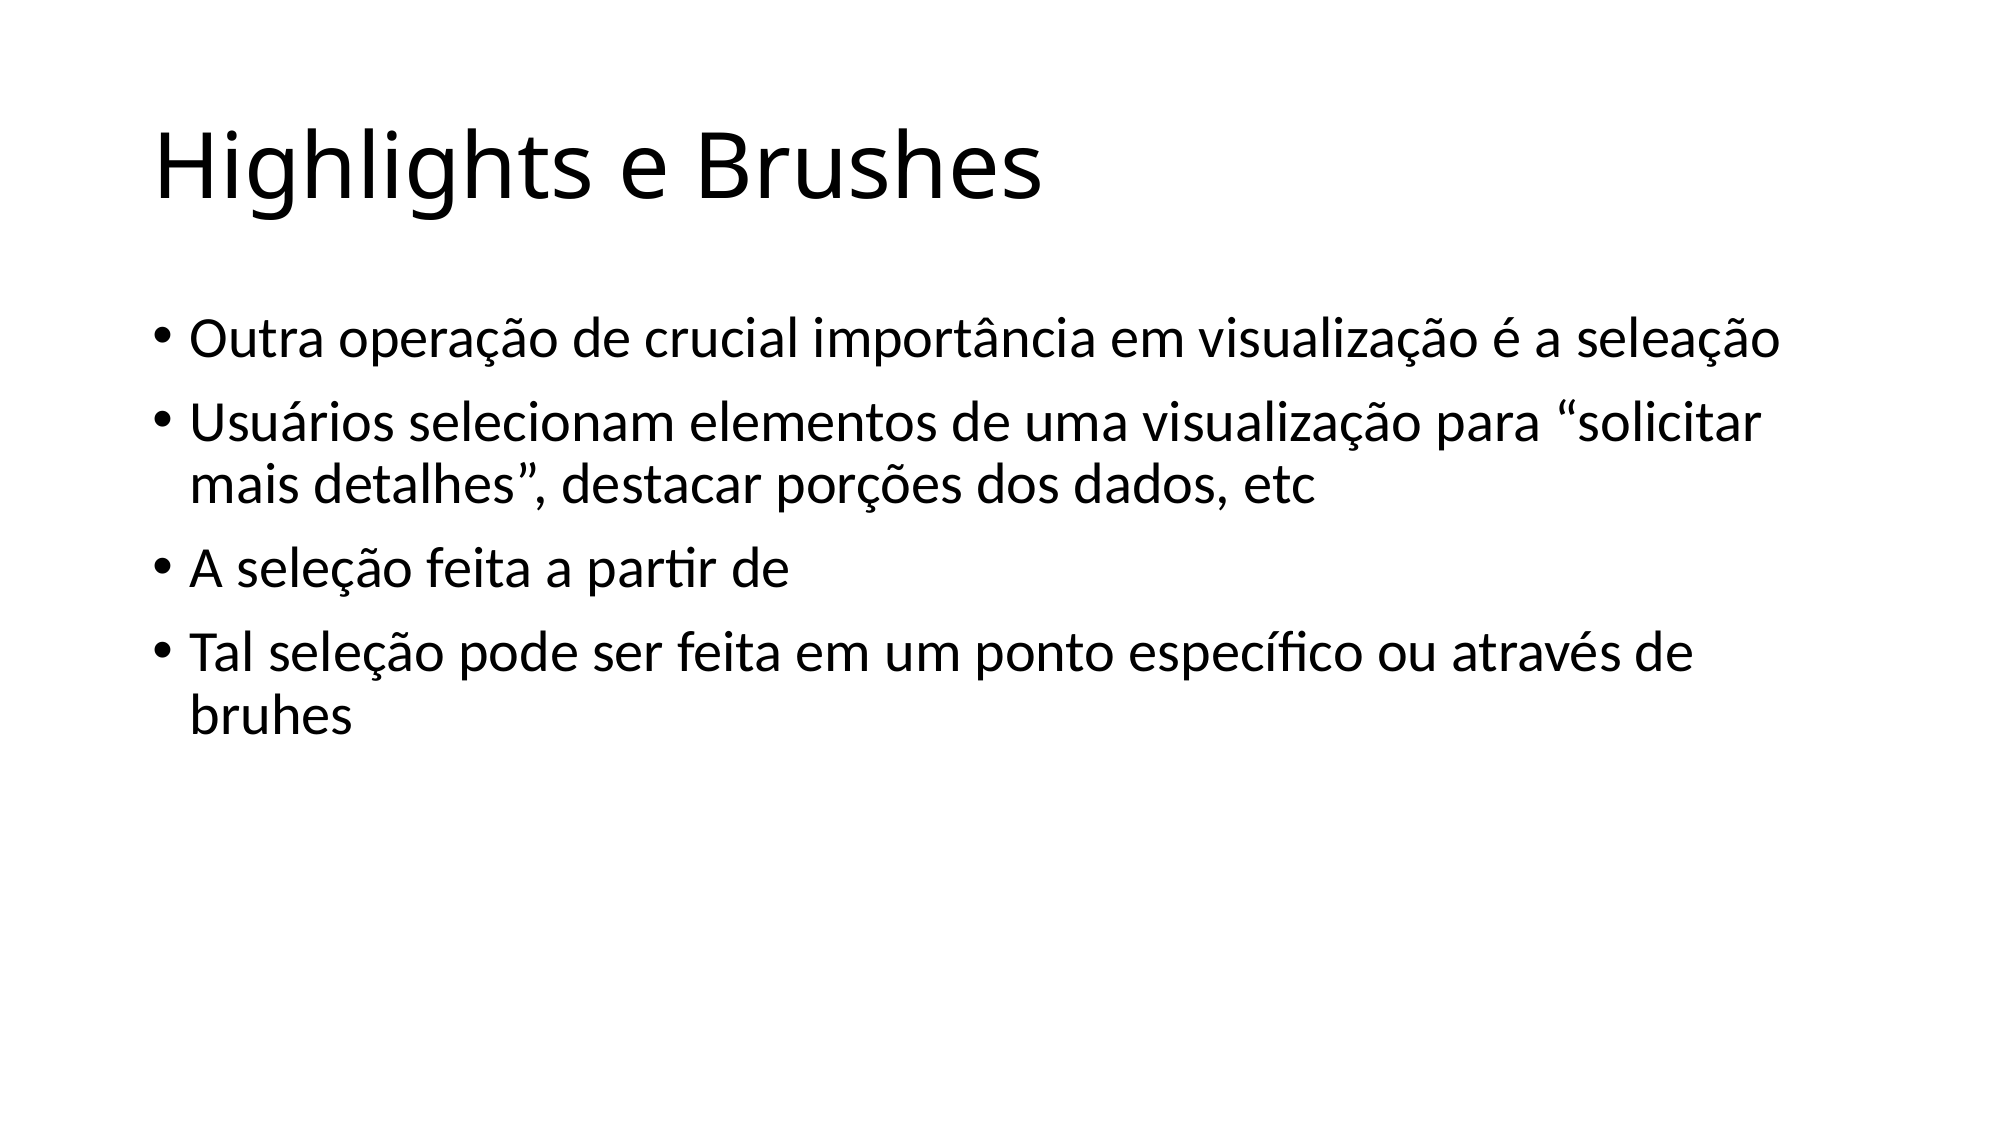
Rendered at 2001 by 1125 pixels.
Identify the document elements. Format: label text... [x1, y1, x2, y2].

title Highlights e Brushes [137, 59, 1863, 278]
list Outra operação de crucial importância em visualização é a seleação Usuários selecionam elementos de uma visualização para “solicitar mais detalhes”, destacar porções dos dados, etc A seleção feita a partir de Tal seleção pode ser feita em um ponto específico ou através de bruhes [137, 299, 1863, 1014]
